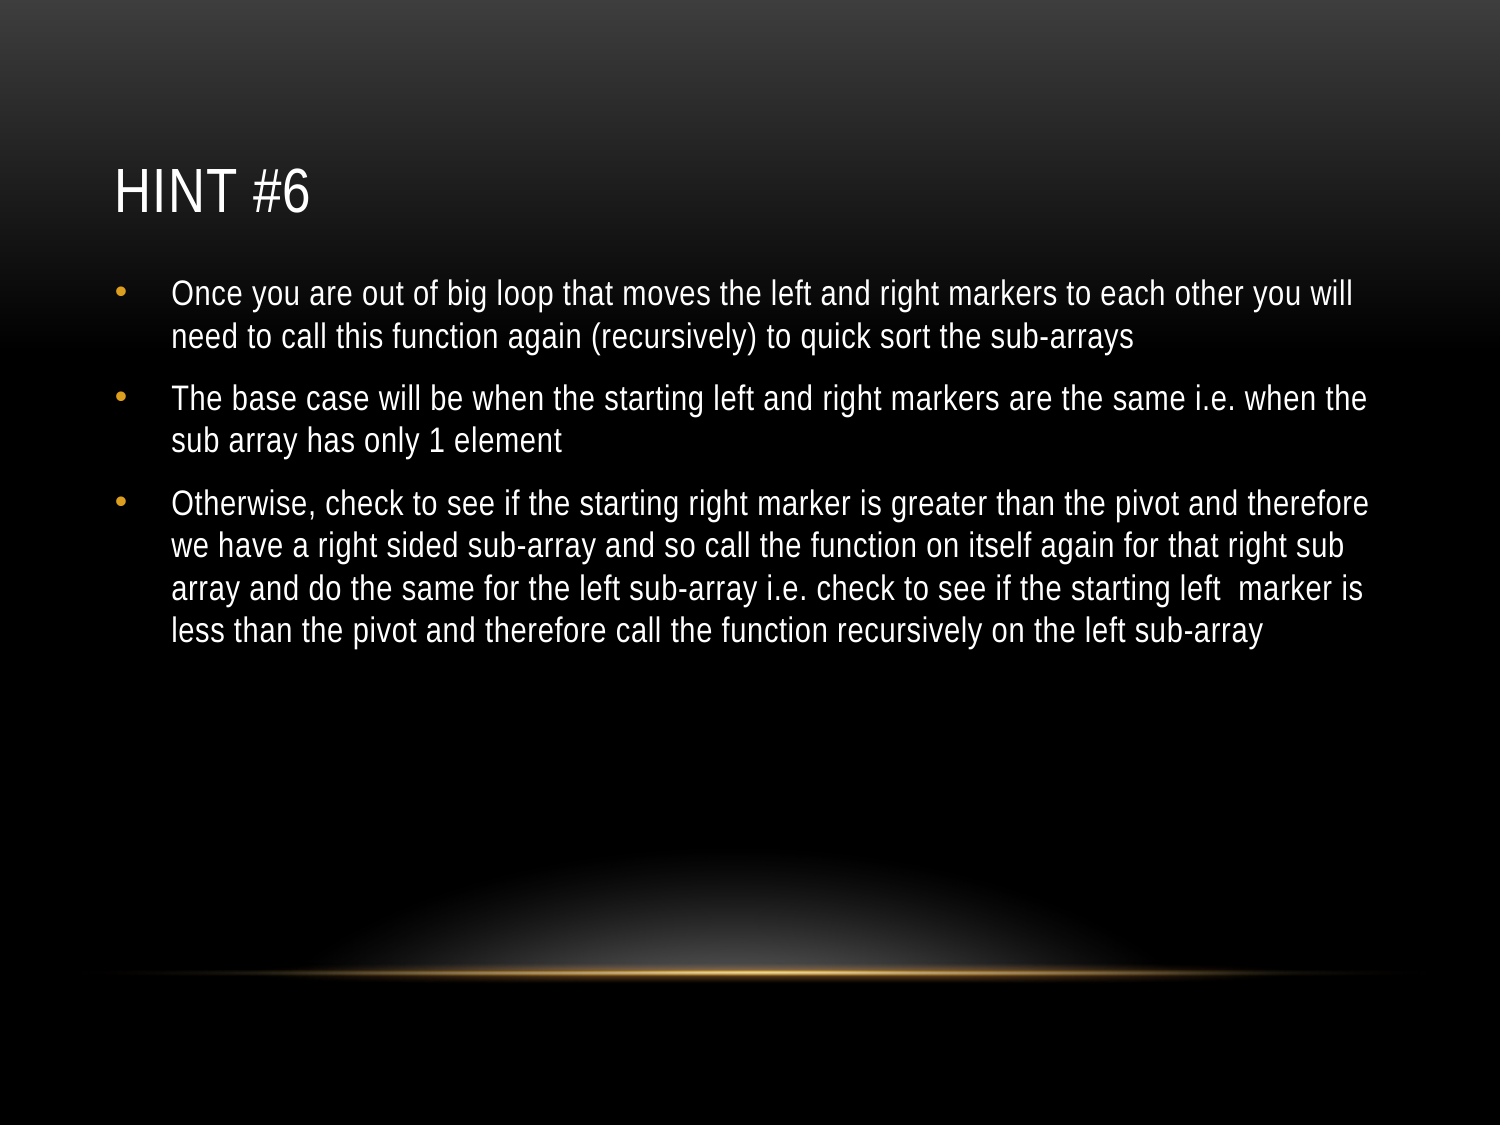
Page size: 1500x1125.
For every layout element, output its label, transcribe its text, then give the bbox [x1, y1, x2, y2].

list Once you are out of big loop that moves the left and right markers to each other you will need to call this function again (recursively) to quick sort the sub-arrays The base case will be when the starting left and right markers are the same i.e. when the sub array has only 1 element Otherwise, check to see if the starting right marker is greater than the pivot and therefore we have a right sided sub-array and so call the function on itself again for that right sub array and do the same for the left sub-array i.e. check to see if the starting left marker is less than the pivot and therefore call the function recursively on the left sub-array [99, 262, 1400, 938]
picture [0, 0, 1500, 1125]
title Hint #6 [99, 45, 1400, 233]
